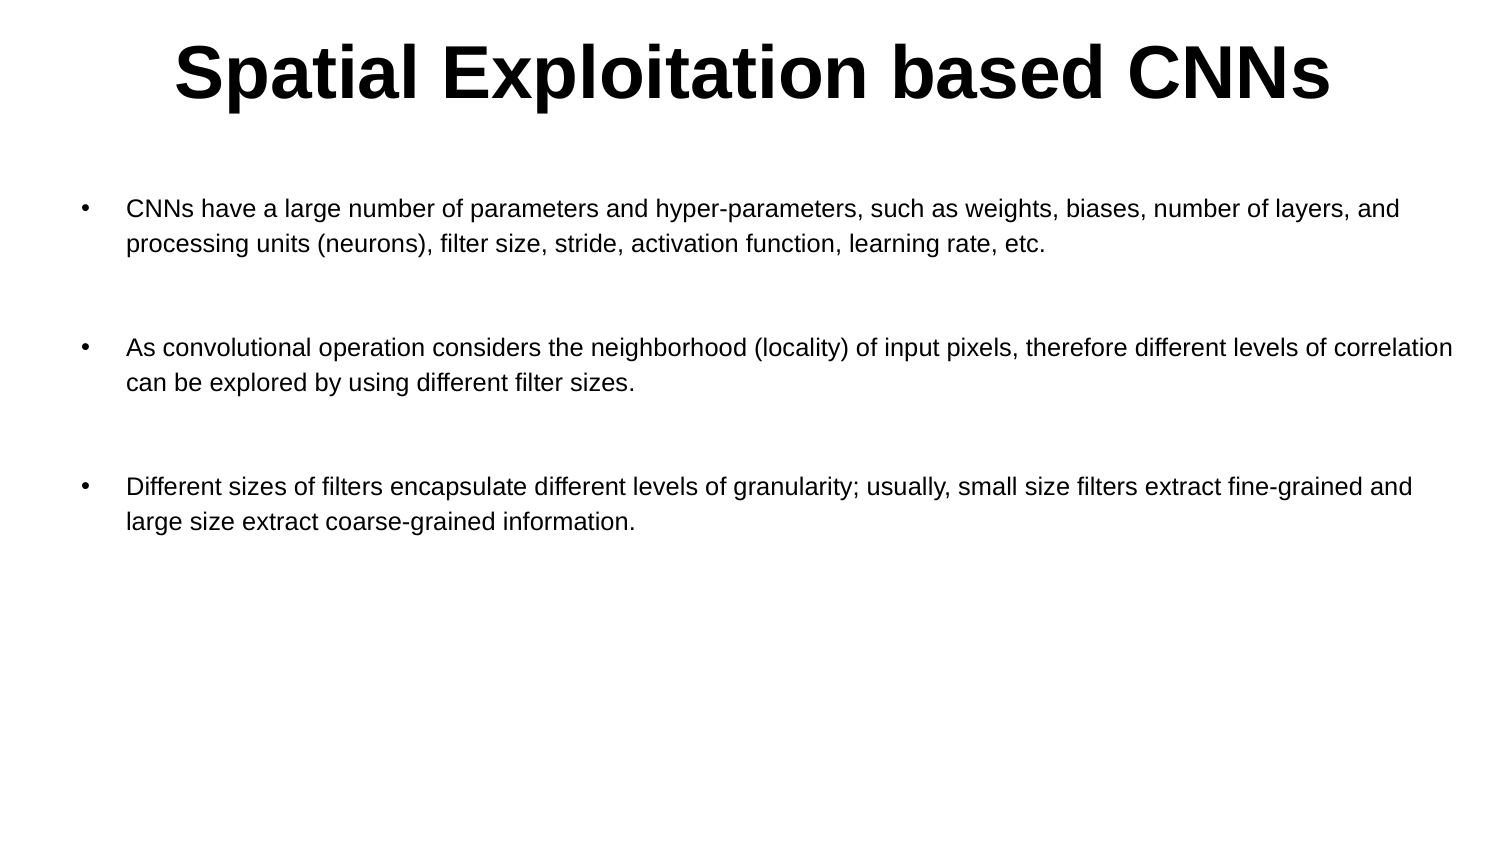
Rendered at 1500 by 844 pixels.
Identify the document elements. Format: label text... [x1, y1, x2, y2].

list CNNs have a large number of parameters and hyper-parameters, such as weights, biases, number of layers, and processing units (neurons), filter size, stride, activation function, learning rate, etc. As convolutional operation considers the neighborhood (locality) of input pixels, therefore different levels of correlation can be explored by using different filter sizes. Different sizes of filters encapsulate different levels of granularity; usually, small size filters extract fine-grained and large size extract coarse-grained information. [75, 187, 1479, 541]
title Spatial Exploitation based CNNs [174, 23, 1413, 187]
